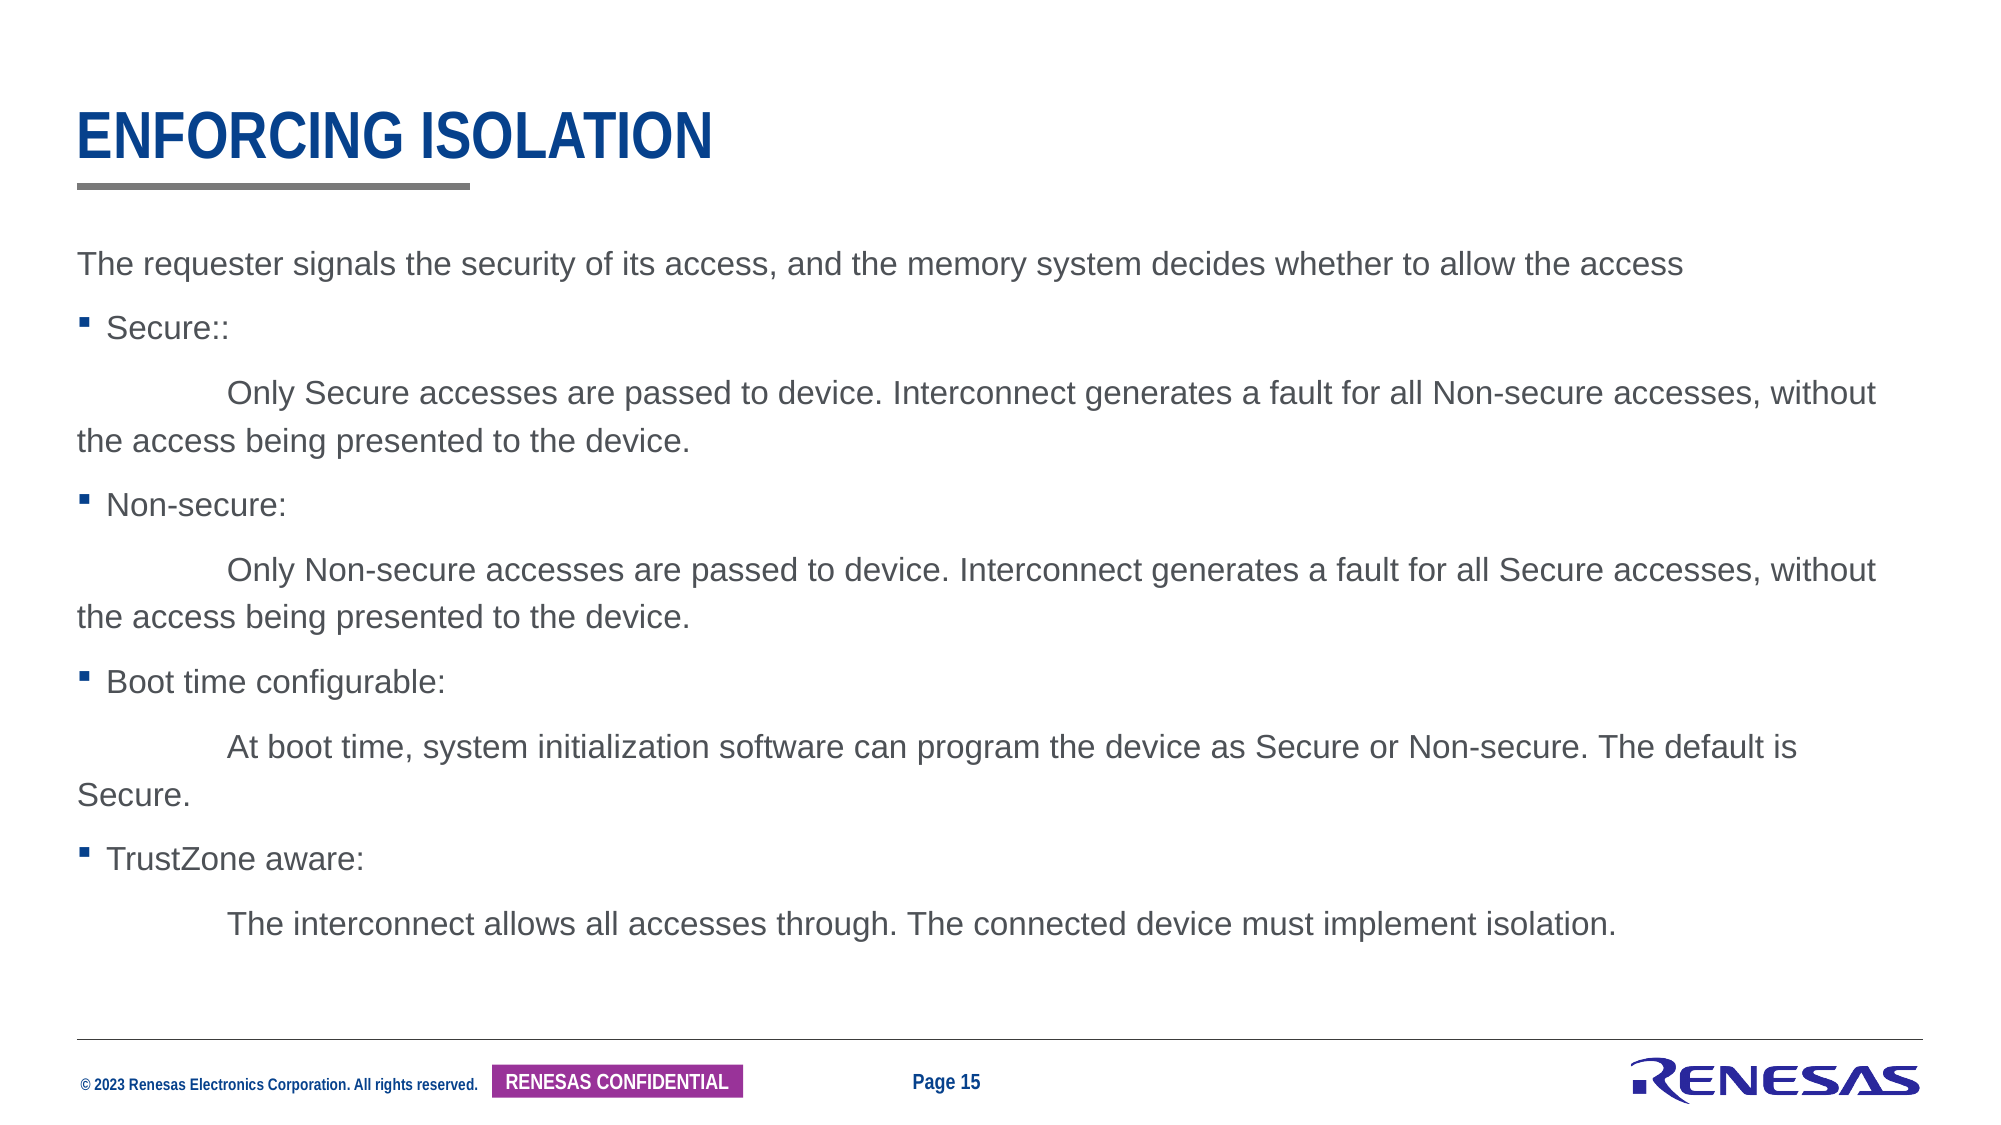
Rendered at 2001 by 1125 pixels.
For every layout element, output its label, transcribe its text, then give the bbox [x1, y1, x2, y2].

list The requester signals the security of its access, and the memory system decides whether to allow the access Secure:: Only Secure accesses are passed to device. Interconnect generates a fault for all Non-secure accesses, without the access being presented to the device. Non-secure: Only Non-secure accesses are passed to device. Interconnect generates a fault for all Secure accesses, without the access being presented to the device. Boot time configurable: At boot time, system initialization software can program the device as Secure or Non-secure. The default is Secure. TrustZone aware: The interconnect allows all accesses through. The connected device must implement isolation. [76, 233, 1922, 946]
picture [1628, 1055, 1923, 1106]
title Enforcing isolation [76, 97, 1922, 173]
